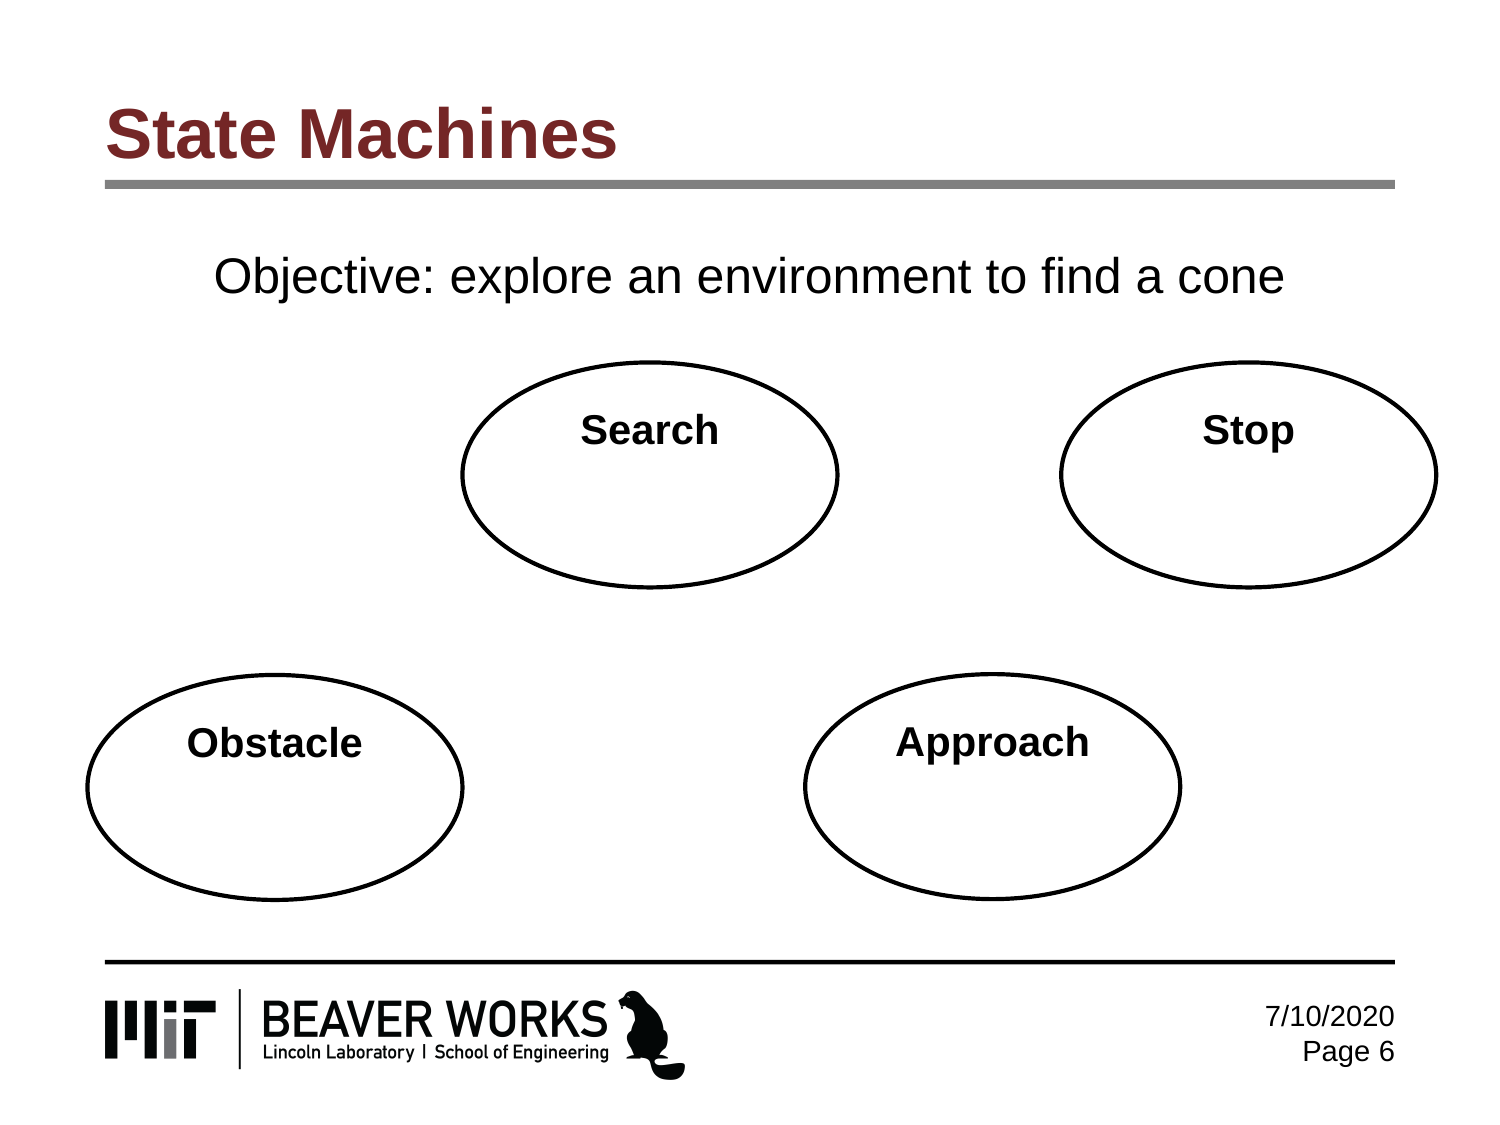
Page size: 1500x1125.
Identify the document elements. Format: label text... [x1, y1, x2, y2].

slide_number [965, 990, 1395, 1065]
list Objective: explore an environment to find a cone [105, 239, 1395, 334]
title State Machines [105, 75, 1305, 179]
text_box Approach [803, 672, 1183, 902]
text_box Stop [1059, 360, 1439, 590]
picture [104, 989, 685, 1081]
text_box [104, 179, 1395, 189]
text_box Obstacle [85, 672, 465, 903]
text_box Search [460, 360, 840, 590]
text_box [104, 959, 1395, 965]
